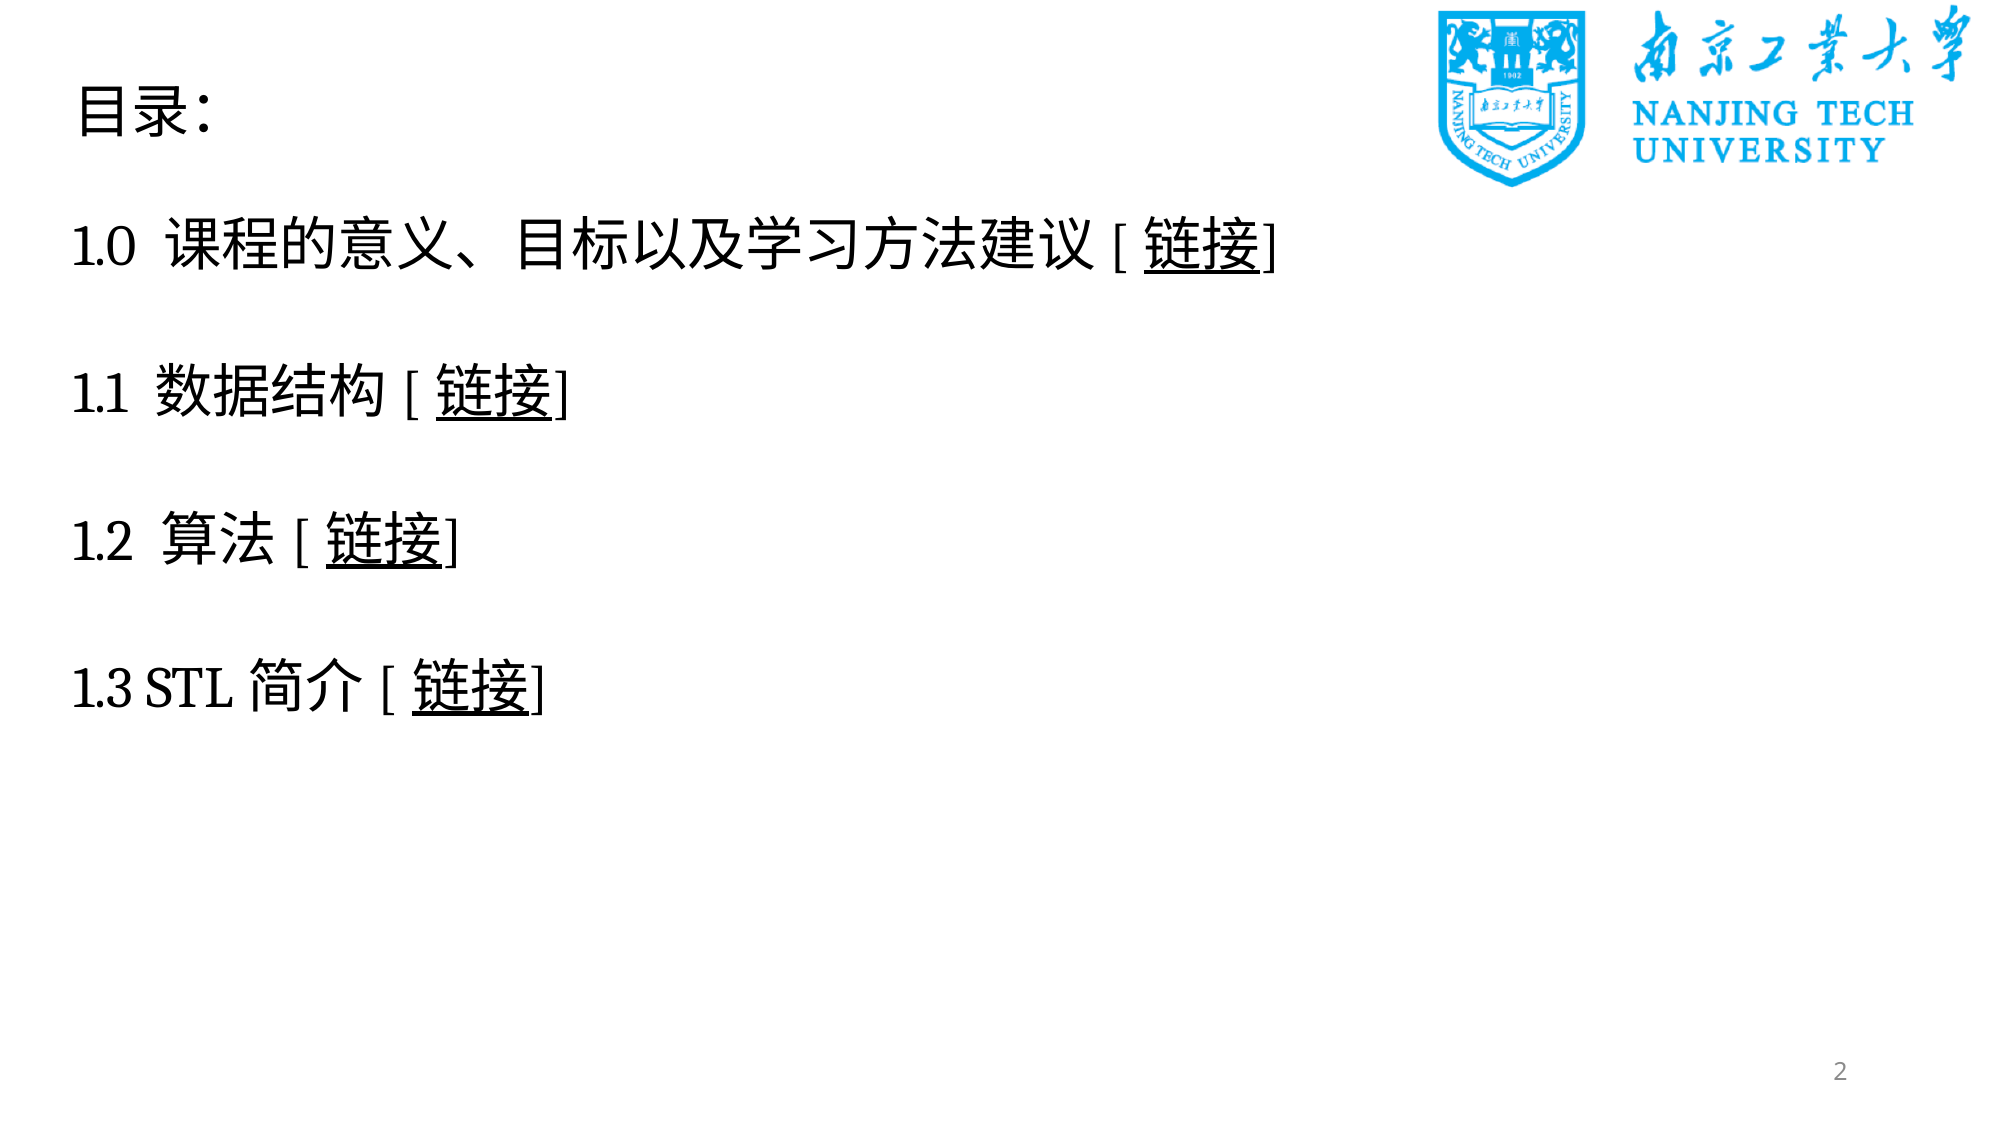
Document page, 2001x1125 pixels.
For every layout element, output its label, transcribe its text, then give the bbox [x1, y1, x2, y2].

slide_number 2 [1412, 1042, 1863, 1103]
list 目录： 1.0 课程的意义、目标以及学习方法建议[链接] 1.1 数据结构[链接] 1.2 算法[链接] 1.3 STL简介[链接] [0, 32, 1352, 1086]
picture [1434, 0, 2001, 191]
